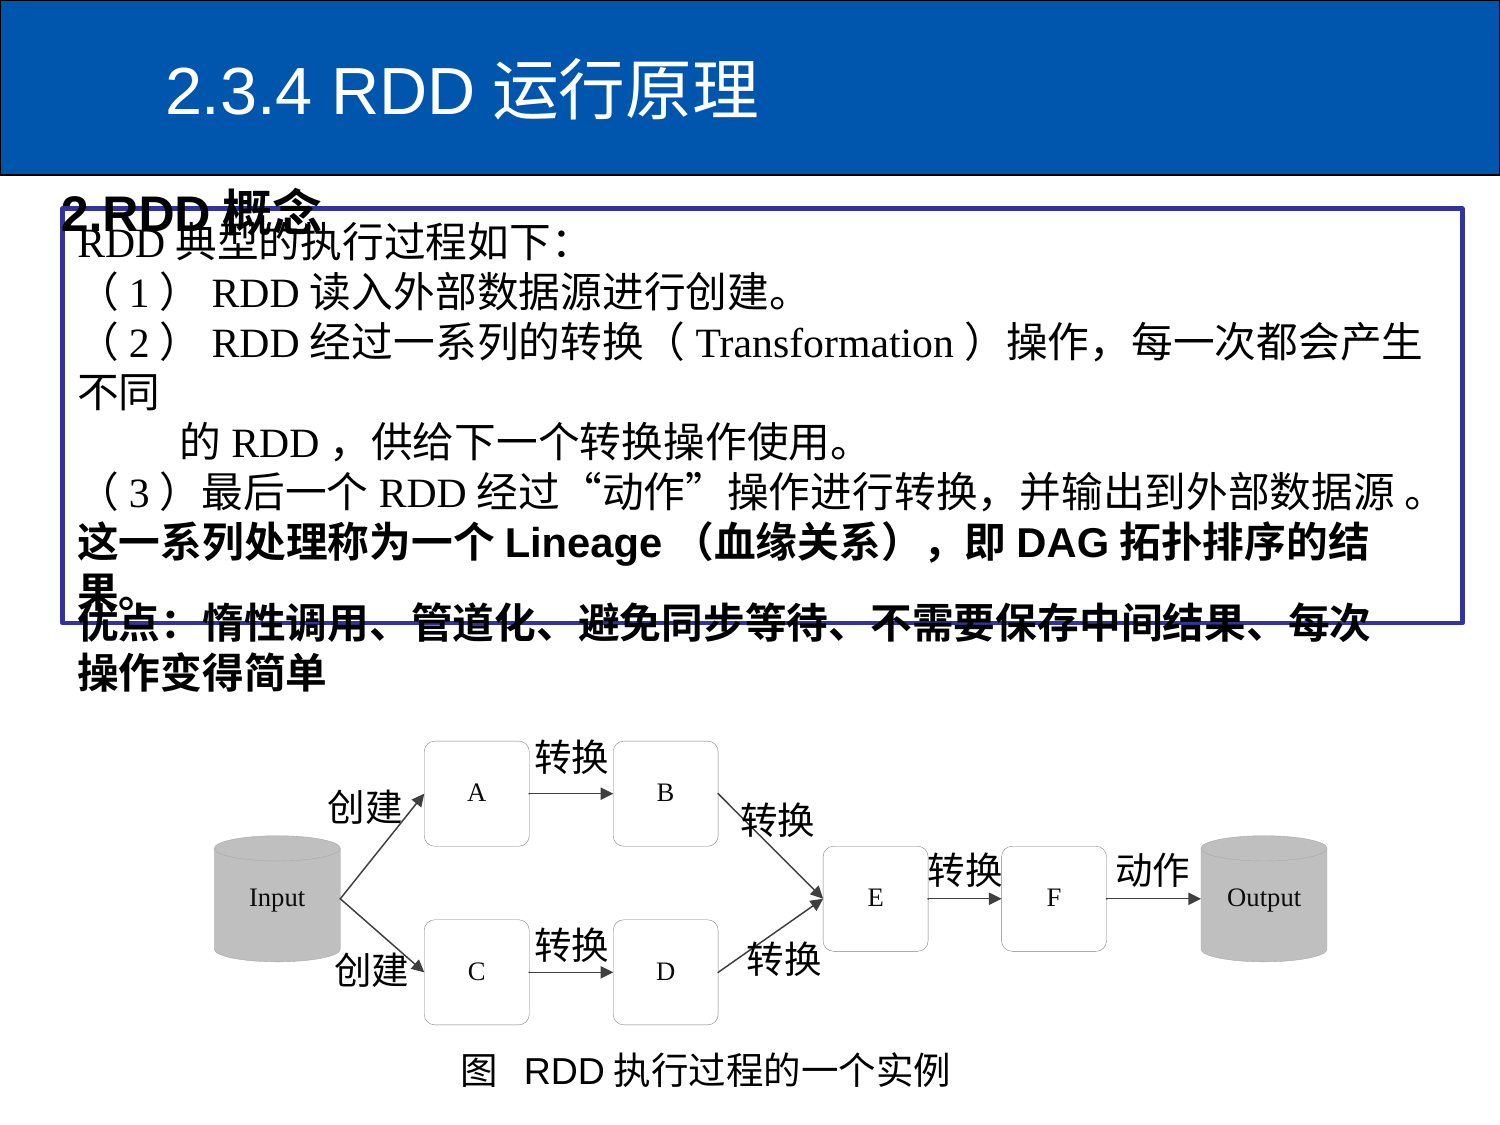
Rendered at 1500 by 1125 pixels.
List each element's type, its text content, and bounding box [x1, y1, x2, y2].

text_box 图 RDD执行过程的一个实例 [445, 1039, 967, 1099]
text_box 优点：惰性调用、管道化、避免同步等待、不需要保存中间结果、每次操作变得简单 [62, 539, 1425, 705]
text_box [212, 726, 1330, 1027]
text_box 2.RDD概念 [46, 174, 338, 249]
title 2.3.4 RDD运行原理 [149, 12, 1351, 163]
text_box RDD典型的执行过程如下： （1）RDD读入外部数据源进行创建。 （2）RDD经过一系列的转换（Transformation）操作，每一次都会产生不同 的RDD，供给下一个转换操作使用。 （3）最后一个RDD经过“动作”操作进行转换，并输出到外部数据源 。 这一系列处理称为一个Lineage（血缘关系），即DAG拓扑排序的结果。 [60, 206, 1465, 625]
